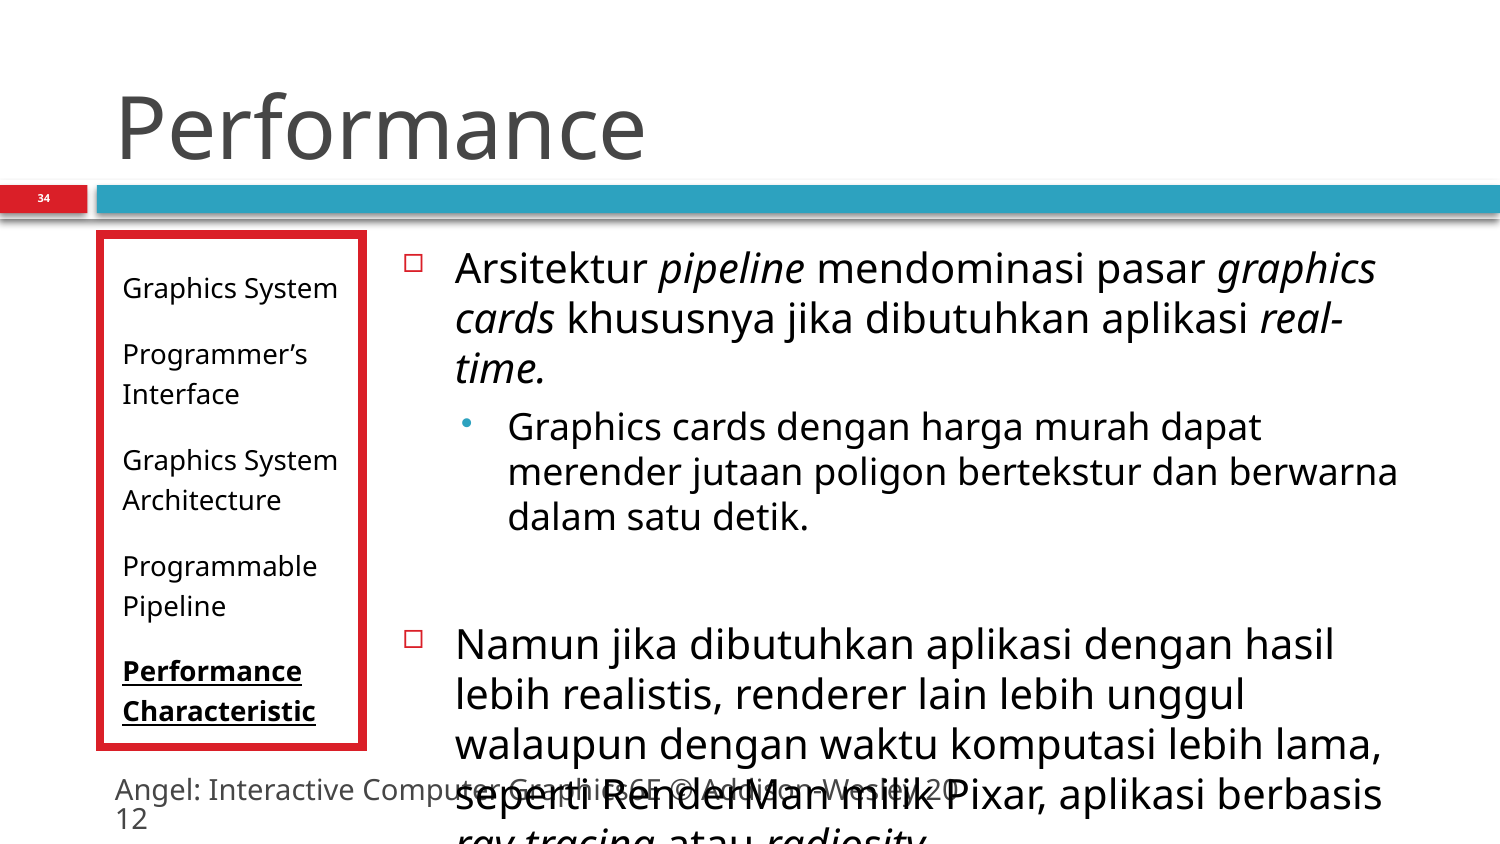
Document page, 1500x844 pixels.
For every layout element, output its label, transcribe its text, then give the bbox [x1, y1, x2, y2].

title Performance [99, 19, 1438, 185]
slide_number 34 [0, 184, 88, 215]
footer Angel: Interactive Computer Graphics6E © Addison-Wesley 2012 [99, 768, 990, 814]
list Arsitektur pipeline mendominasi pasar graphics cards khususnya jika dibutuhkan aplikasi real-time. Graphics cards dengan harga murah dapat merender jutaan poligon bertekstur dan berwarna dalam satu detik. Namun jika dibutuhkan aplikasi dengan hasil lebih realistis, renderer lain lebih unggul walaupun dengan waktu komputasi lebih lama, seperti RenderMan milik Pixar, aplikasi berbasis ray tracing atau radiosity. [387, 234, 1438, 750]
list Graphics System Programmer’s Interface Graphics System Architecture Programmable Pipeline Performance Characteristic [96, 230, 367, 751]
